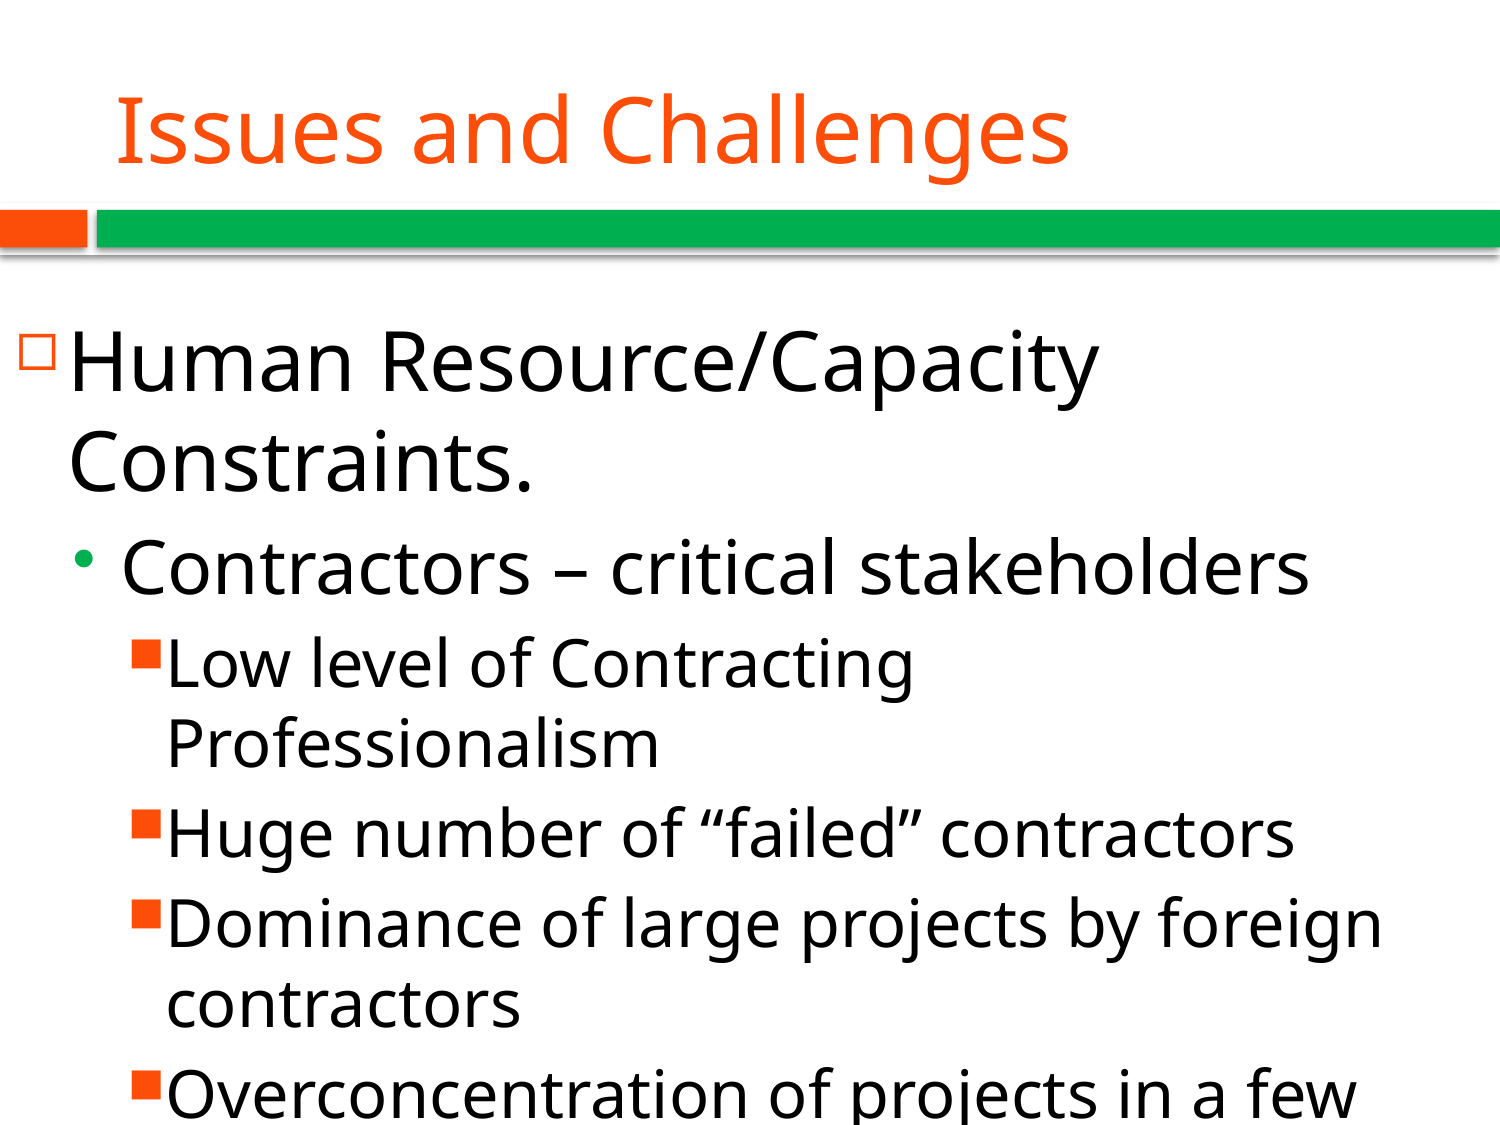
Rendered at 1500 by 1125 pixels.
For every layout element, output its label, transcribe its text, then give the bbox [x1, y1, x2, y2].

list Human Resource/Capacity Constraints. Contractors – critical stakeholders Low level of Contracting Professionalism Huge number of “failed” contractors Dominance of large projects by foreign contractors Overconcentration of projects in a few hands [0, 300, 1426, 1125]
title Issues and Challenges [100, 45, 1439, 209]
